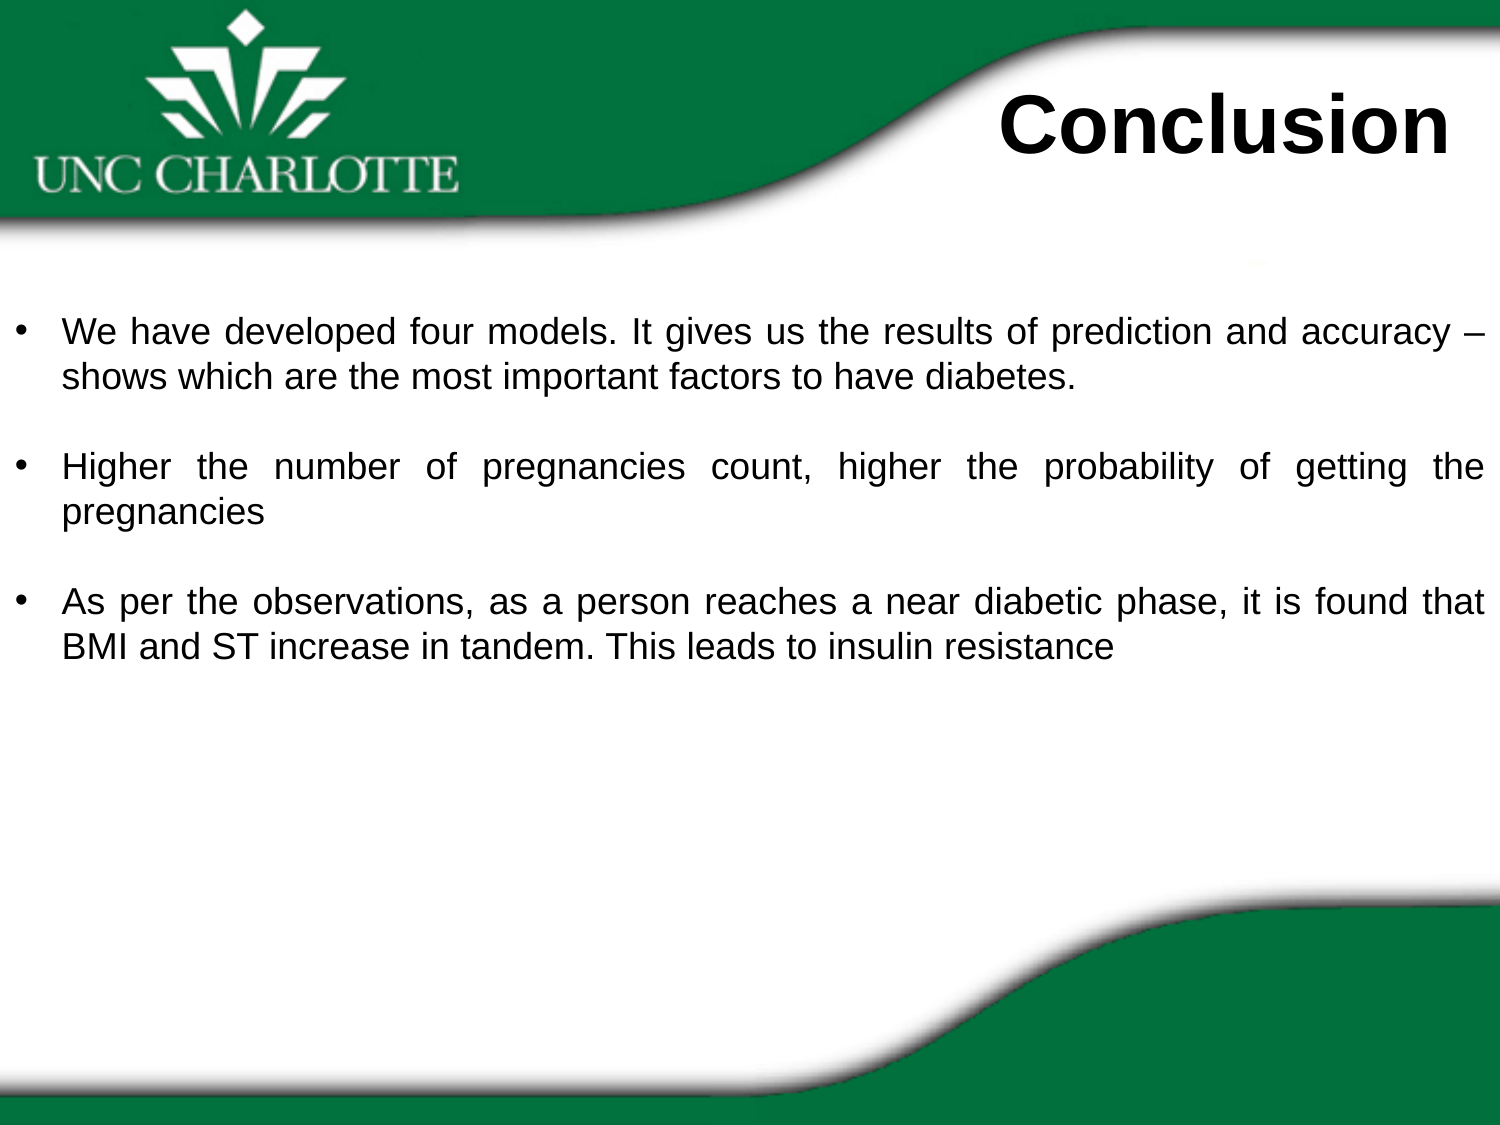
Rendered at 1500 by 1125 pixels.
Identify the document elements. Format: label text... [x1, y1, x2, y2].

picture [0, 0, 1500, 299]
text_box Conclusion [975, 62, 1475, 178]
picture [0, 720, 1500, 1125]
text_box We have developed four models. It gives us the results of prediction and accuracy – shows which are the most important factors to have diabetes. Higher the number of pregnancies count, higher the probability of getting the pregnancies As per the observations, as a person reaches a near diabetic phase, it is found that BMI and ST increase in tandem. This leads to insulin resistance [0, 299, 1500, 720]
